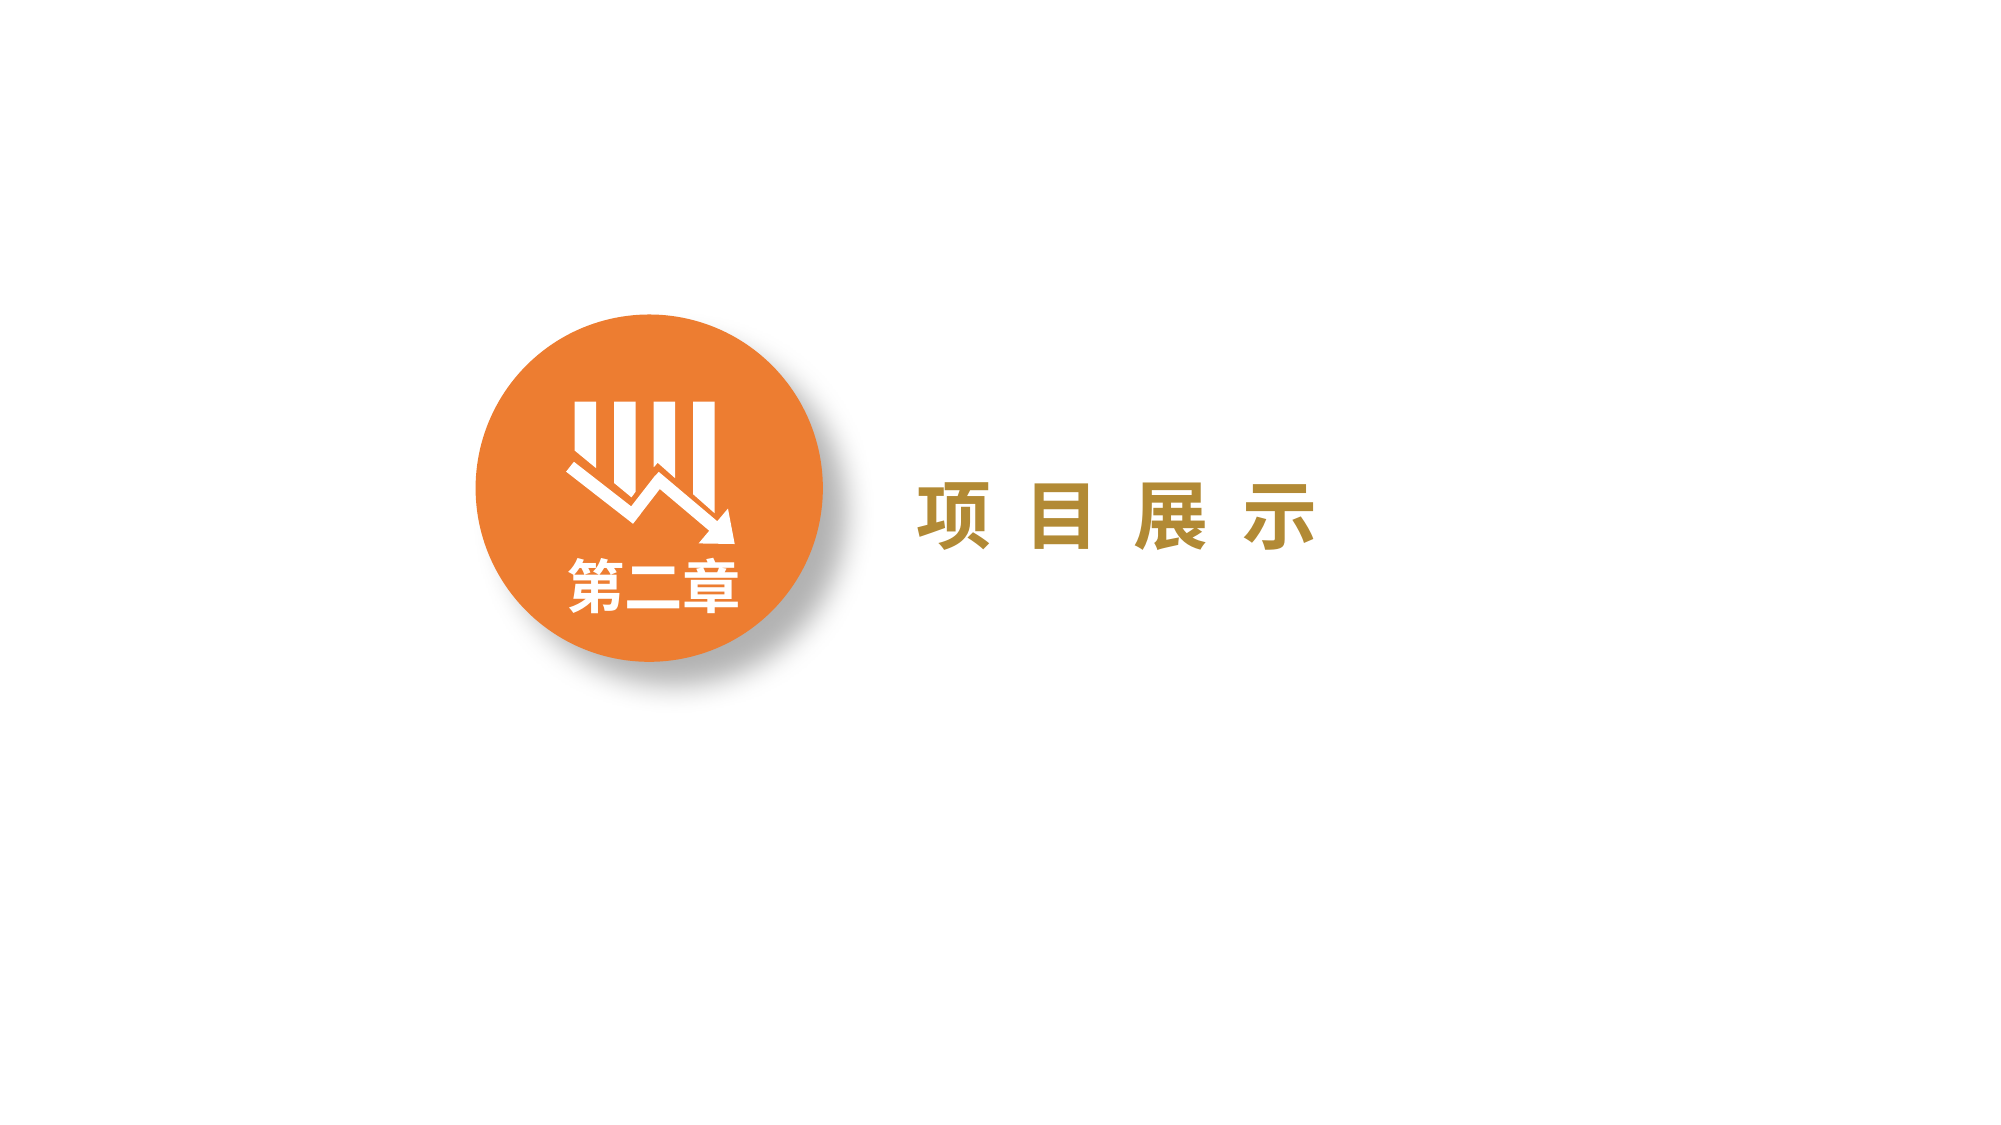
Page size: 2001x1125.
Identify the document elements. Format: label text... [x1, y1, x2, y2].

text_box 项 目 展 示 [815, 474, 1543, 552]
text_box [569, 401, 746, 537]
text_box [474, 313, 824, 633]
text_box 第二章 [551, 536, 764, 669]
